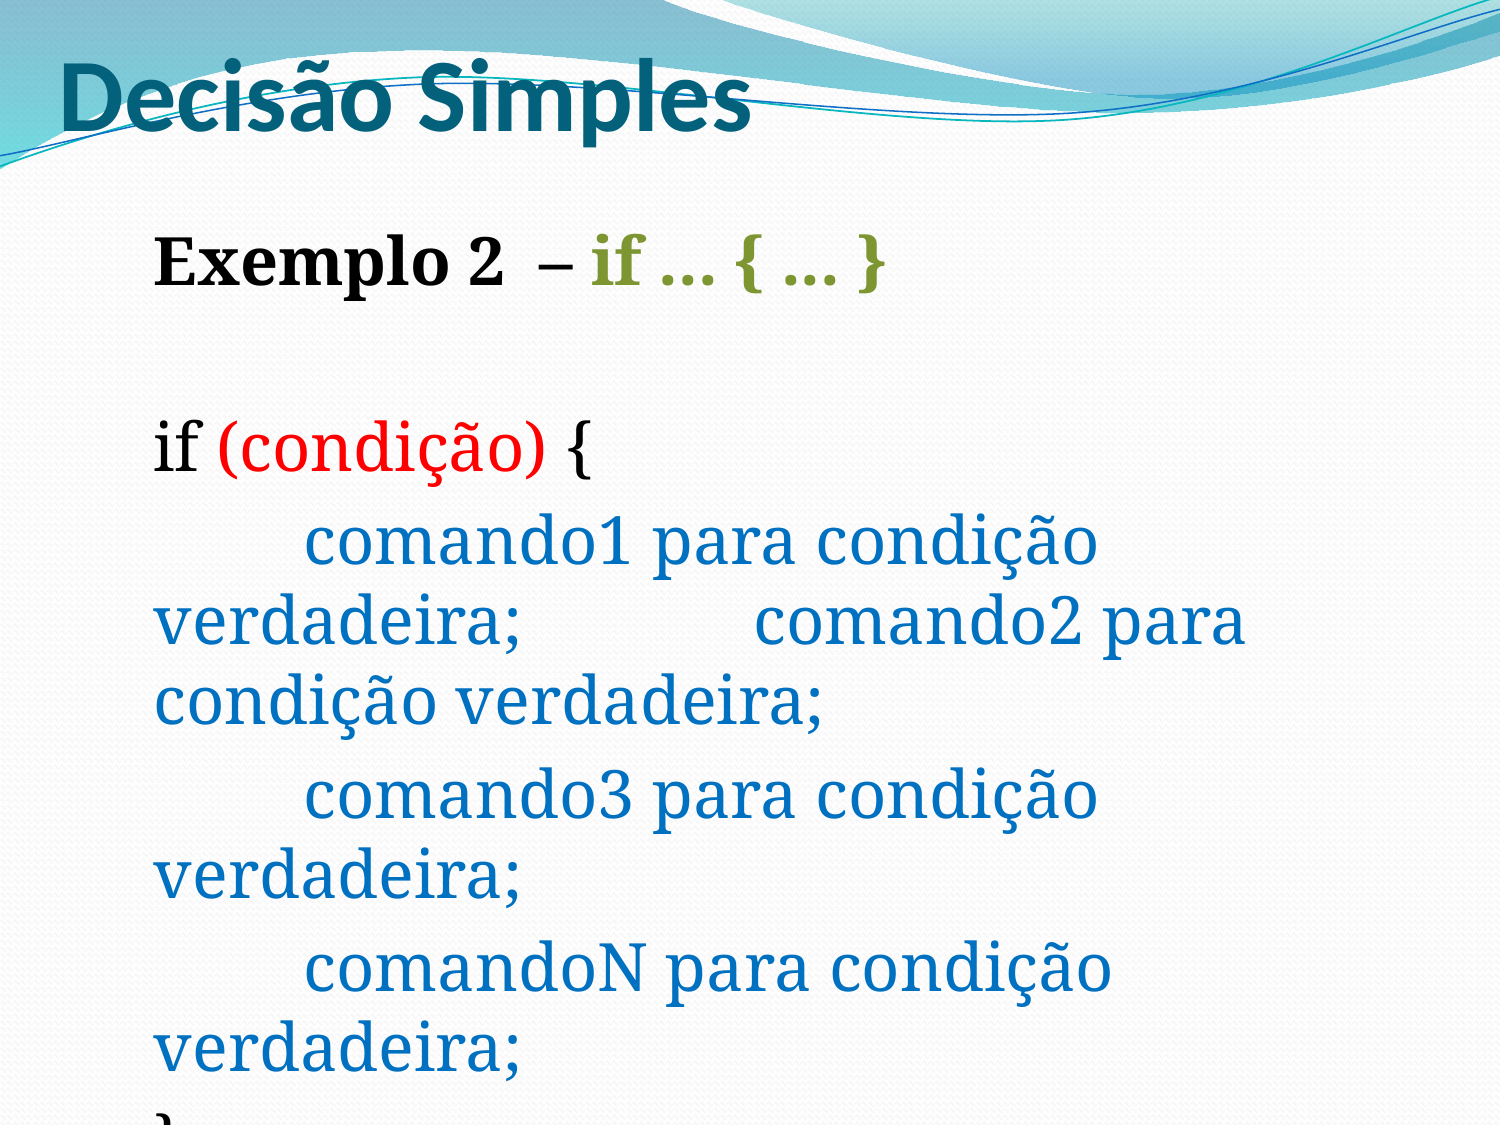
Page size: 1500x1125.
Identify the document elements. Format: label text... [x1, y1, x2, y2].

title Decisão Simples [58, 0, 1409, 153]
text_box Exemplo 2 – if ... { ... } if (condição) { comando1 para condição verdadeira; comando2 para condição verdadeira; comando3 para condição verdadeira; comandoN para condição verdadeira; } [93, 210, 1465, 1078]
